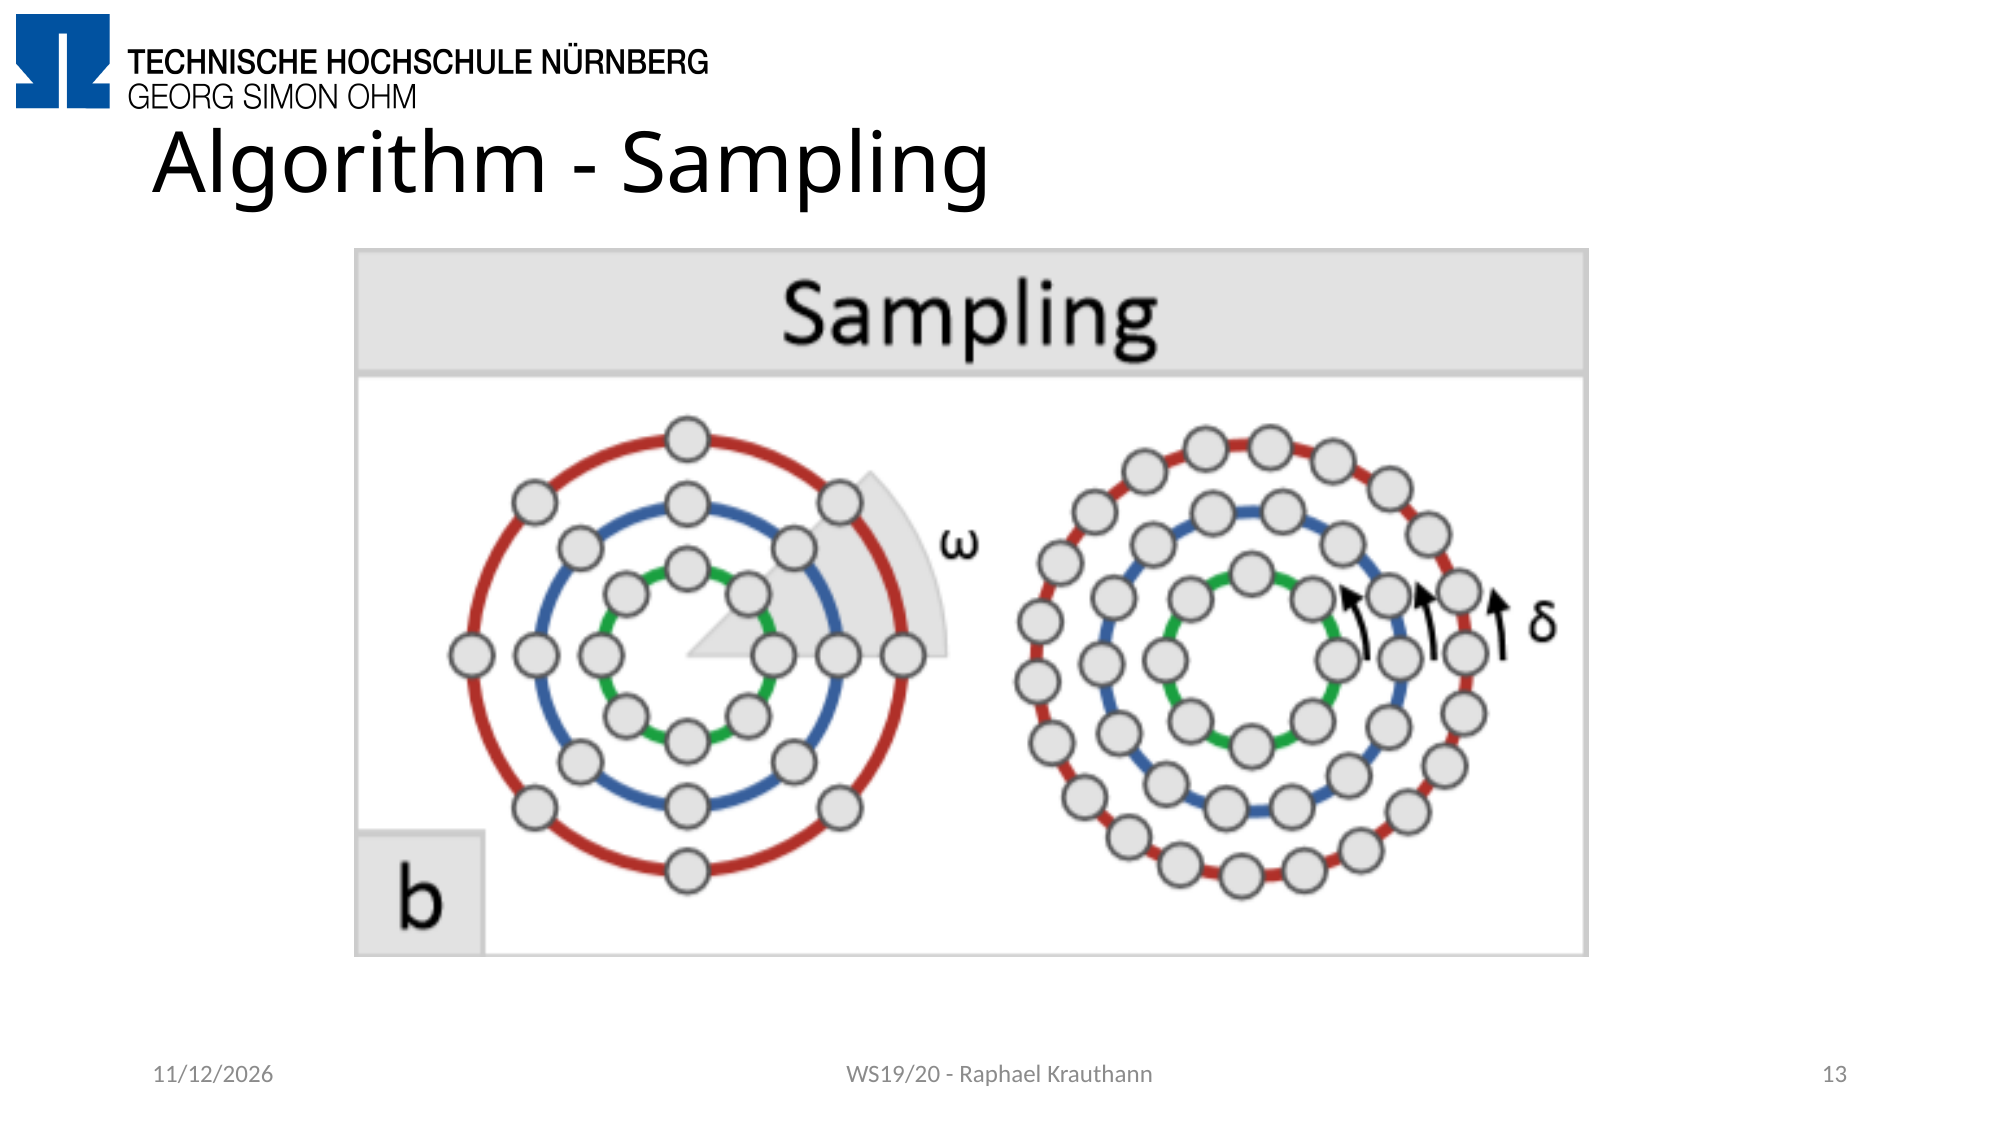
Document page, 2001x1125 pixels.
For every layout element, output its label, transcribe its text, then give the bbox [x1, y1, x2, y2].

footer WS19/20 - Raphael Krauthann [662, 1042, 1338, 1103]
picture [354, 247, 1590, 957]
slide_number 13 [1412, 1042, 1863, 1103]
title Algorithm - Sampling [137, 111, 1863, 219]
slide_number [137, 1042, 588, 1103]
picture [16, 14, 709, 113]
